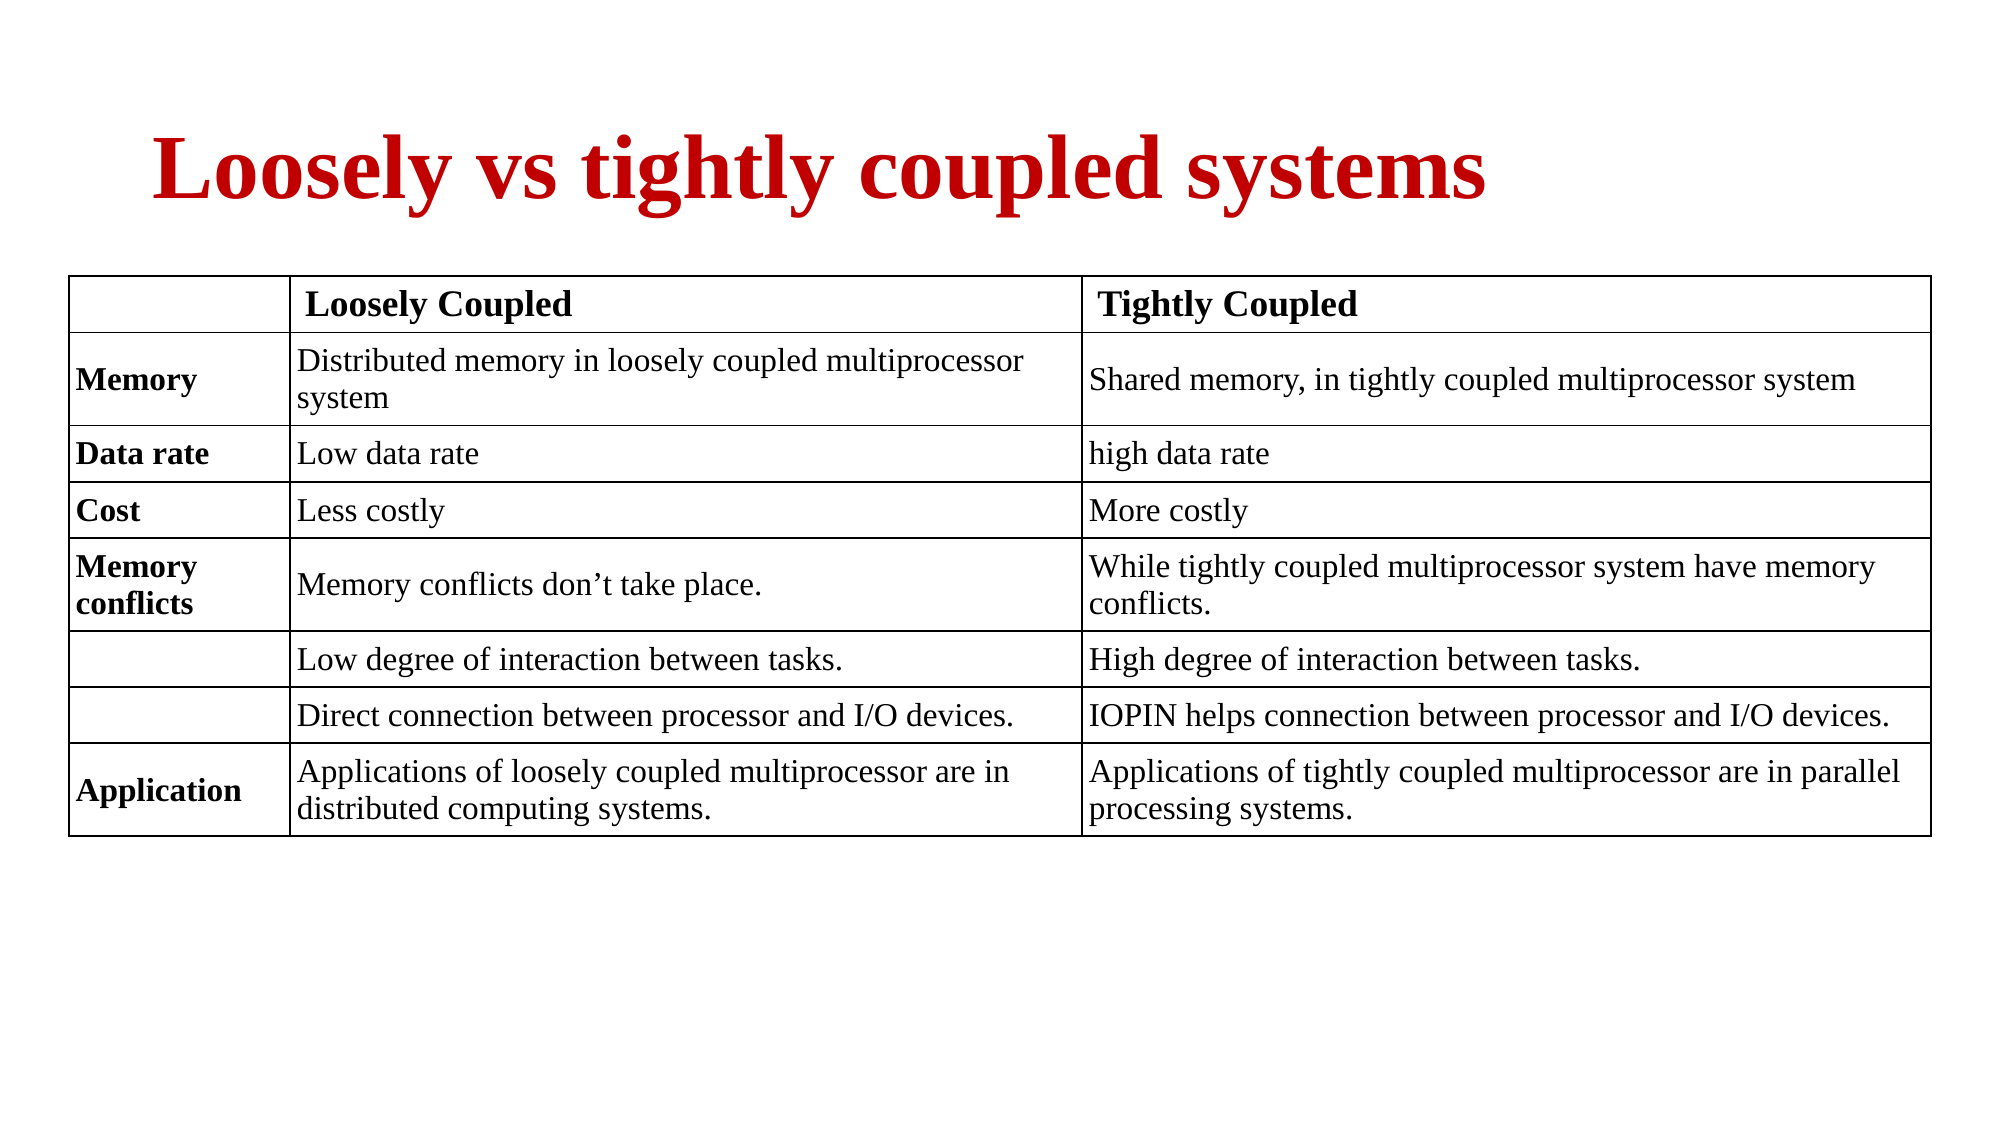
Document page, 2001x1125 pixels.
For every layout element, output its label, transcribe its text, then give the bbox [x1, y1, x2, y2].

table_header Loosely Coupled [291, 277, 1081, 332]
table_cell Shared memory, in tightly coupled multiprocessor system [1083, 333, 1930, 425]
table_cell IOPIN helps connection between processor and I/O devices. [1083, 688, 1930, 742]
table_cell Data rate [70, 426, 289, 481]
table_cell Distributed memory in loosely coupled multiprocessor system [291, 333, 1081, 425]
table_cell Low data rate [291, 426, 1081, 481]
table_cell High degree of interaction between tasks. [1083, 632, 1930, 686]
table_cell Memory conflicts don’t take place. [291, 539, 1081, 630]
table_header Tightly Coupled [1083, 277, 1930, 332]
table_cell Applications of tightly coupled multiprocessor are in parallel processing systems. [1083, 744, 1930, 835]
table_cell Application [70, 744, 289, 835]
table_cell Memory conflicts [70, 539, 289, 630]
table_header [70, 277, 289, 332]
table_cell [70, 688, 289, 742]
table_cell Direct connection between processor and I/O devices. [291, 688, 1081, 742]
table_cell Cost [70, 483, 289, 537]
title Loosely vs tightly coupled systems [137, 59, 1863, 275]
table_cell high data rate [1083, 426, 1930, 481]
table_cell Memory [70, 333, 289, 425]
table_cell Less costly [291, 483, 1081, 537]
table_cell While tightly coupled multiprocessor system have memory conflicts. [1083, 539, 1930, 630]
table_cell Applications of loosely coupled multiprocessor are in distributed computing systems. [291, 744, 1081, 835]
table_cell More costly [1083, 483, 1930, 537]
table_cell Low degree of interaction between tasks. [291, 632, 1081, 686]
table_cell [70, 632, 289, 686]
